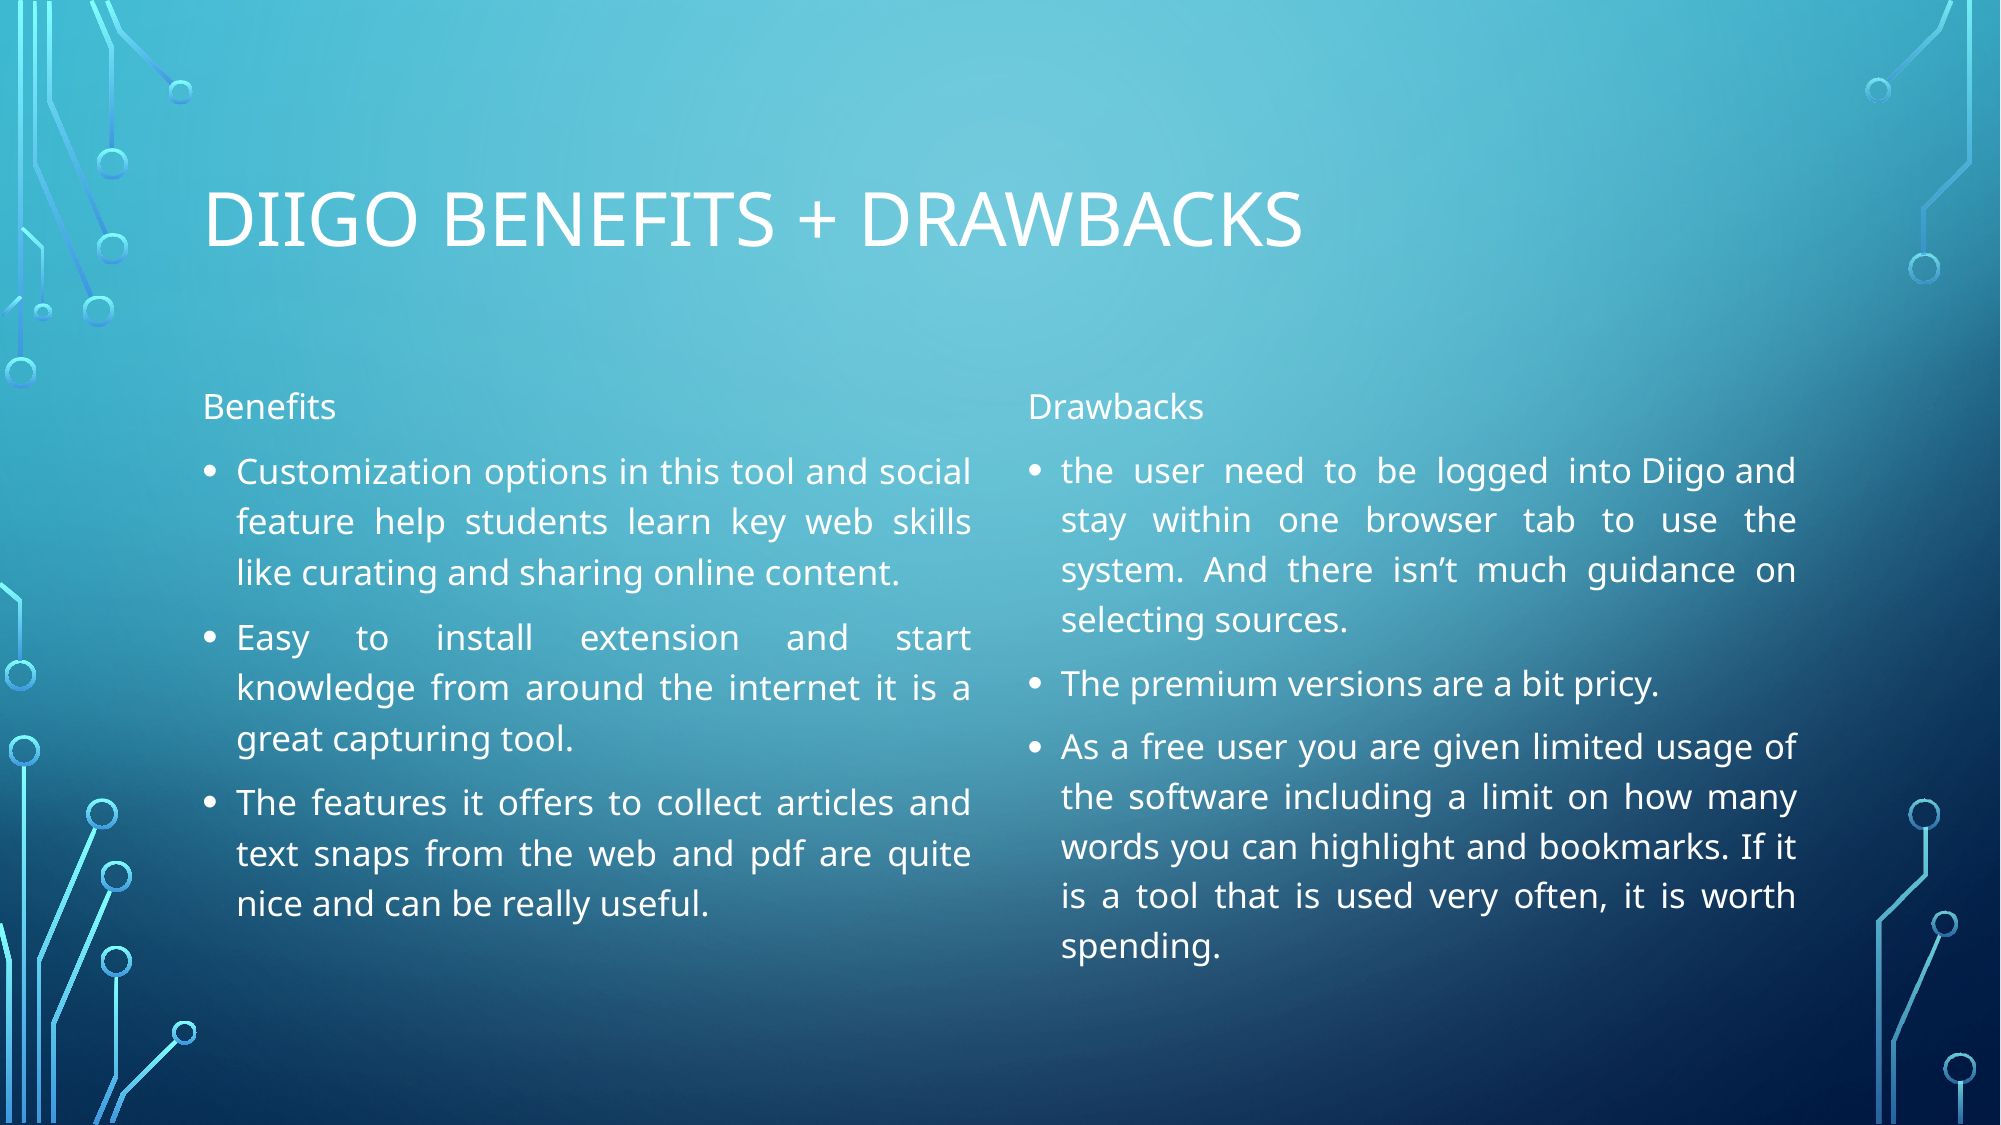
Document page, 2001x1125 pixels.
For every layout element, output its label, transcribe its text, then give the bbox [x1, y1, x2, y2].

list Benefits Customization options in this tool and social feature help students learn key web skills like curating and sharing online content. Easy to install extension and start knowledge from around the internet it is a great capturing tool. The features it offers to collect articles and text snaps from the web and pdf are quite nice and can be really useful. [187, 369, 988, 950]
title Diigo benefits + drawbacks [187, 101, 1813, 344]
list Drawbacks the user need to be logged into Diigo and stay within one browser tab to use the system. And there isn’t much guidance on selecting sources. The premium versions are a bit pricy. As a free user you are given limited usage of the software including a limit on how many words you can highlight and bookmarks. If it is a tool that is used very often, it is worth spending. [1012, 369, 1813, 977]
